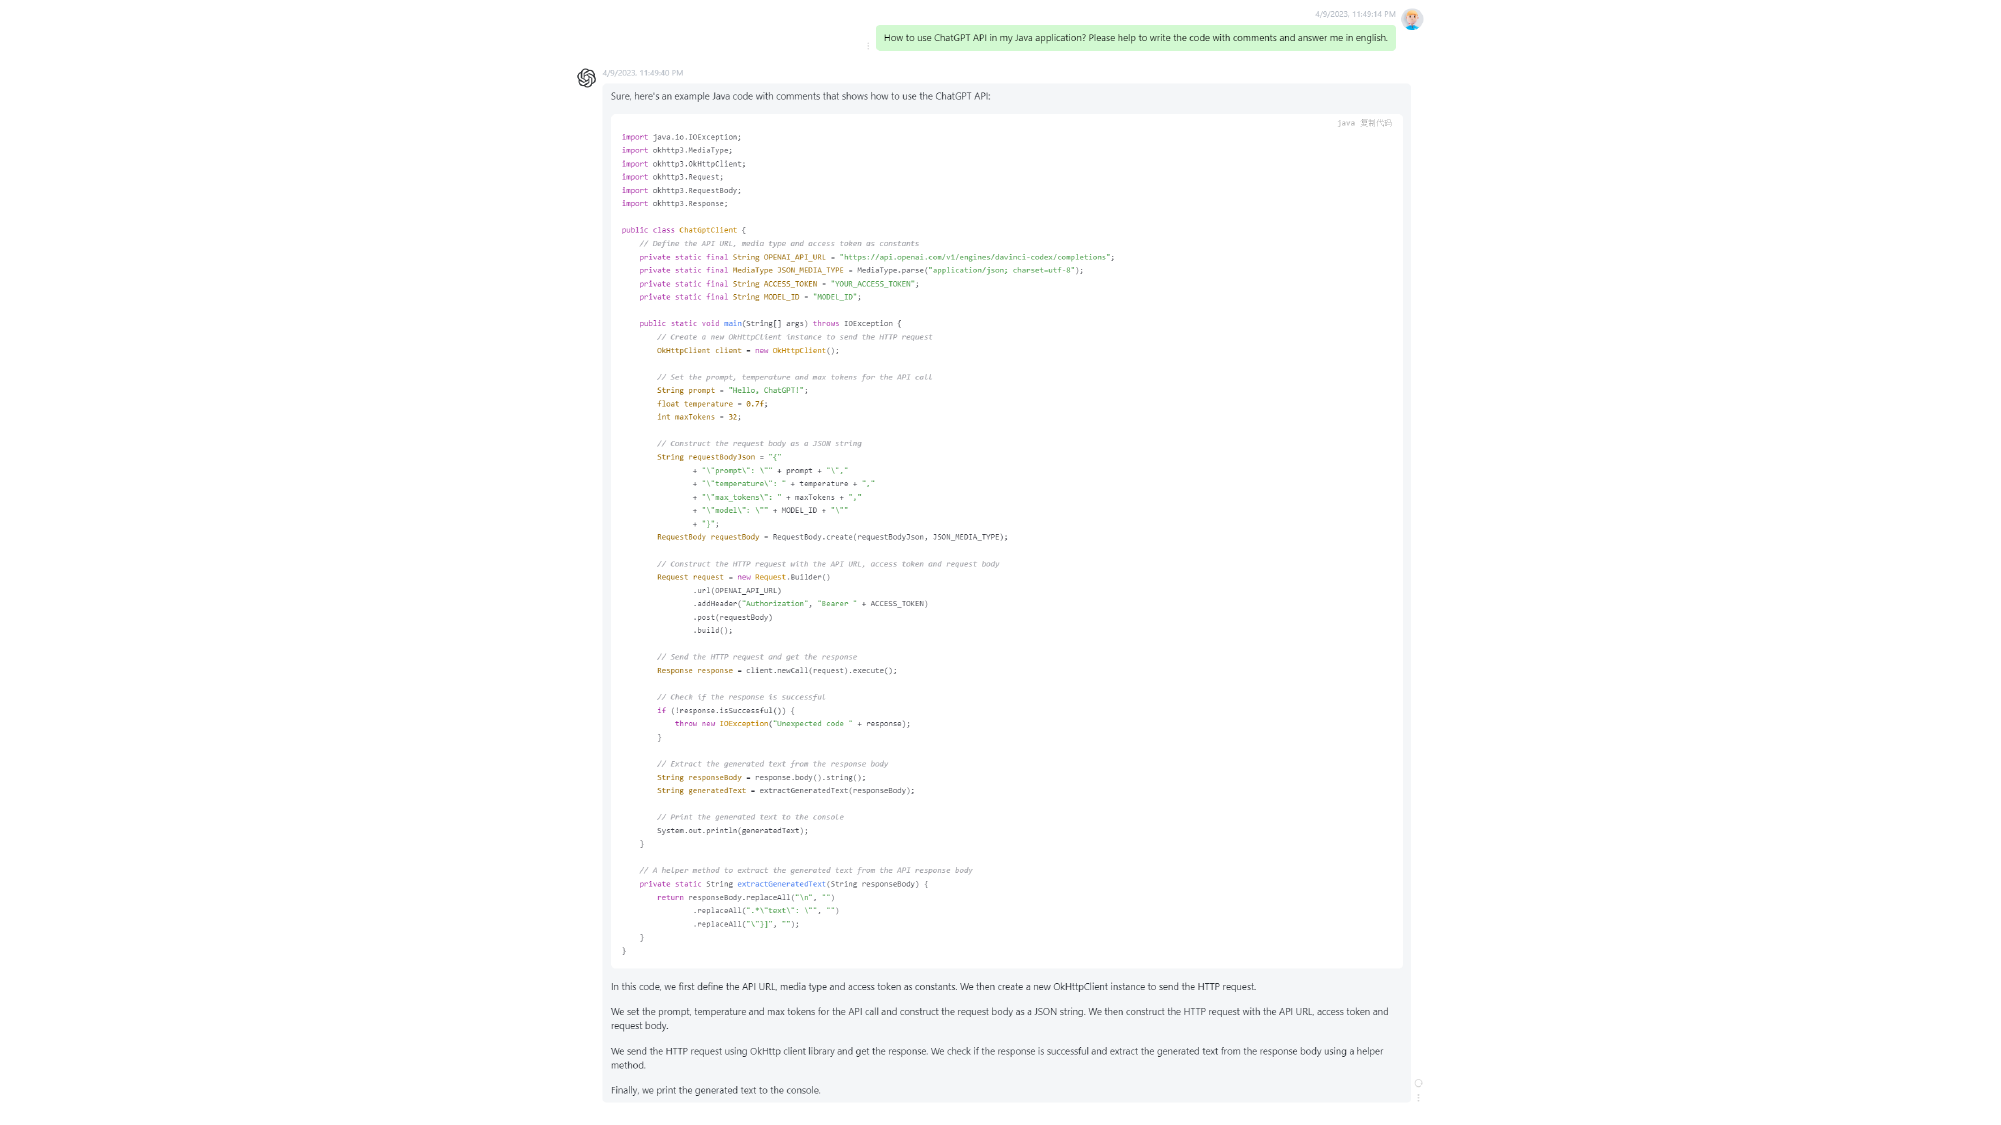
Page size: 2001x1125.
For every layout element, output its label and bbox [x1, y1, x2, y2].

picture [556, 0, 1444, 1125]
